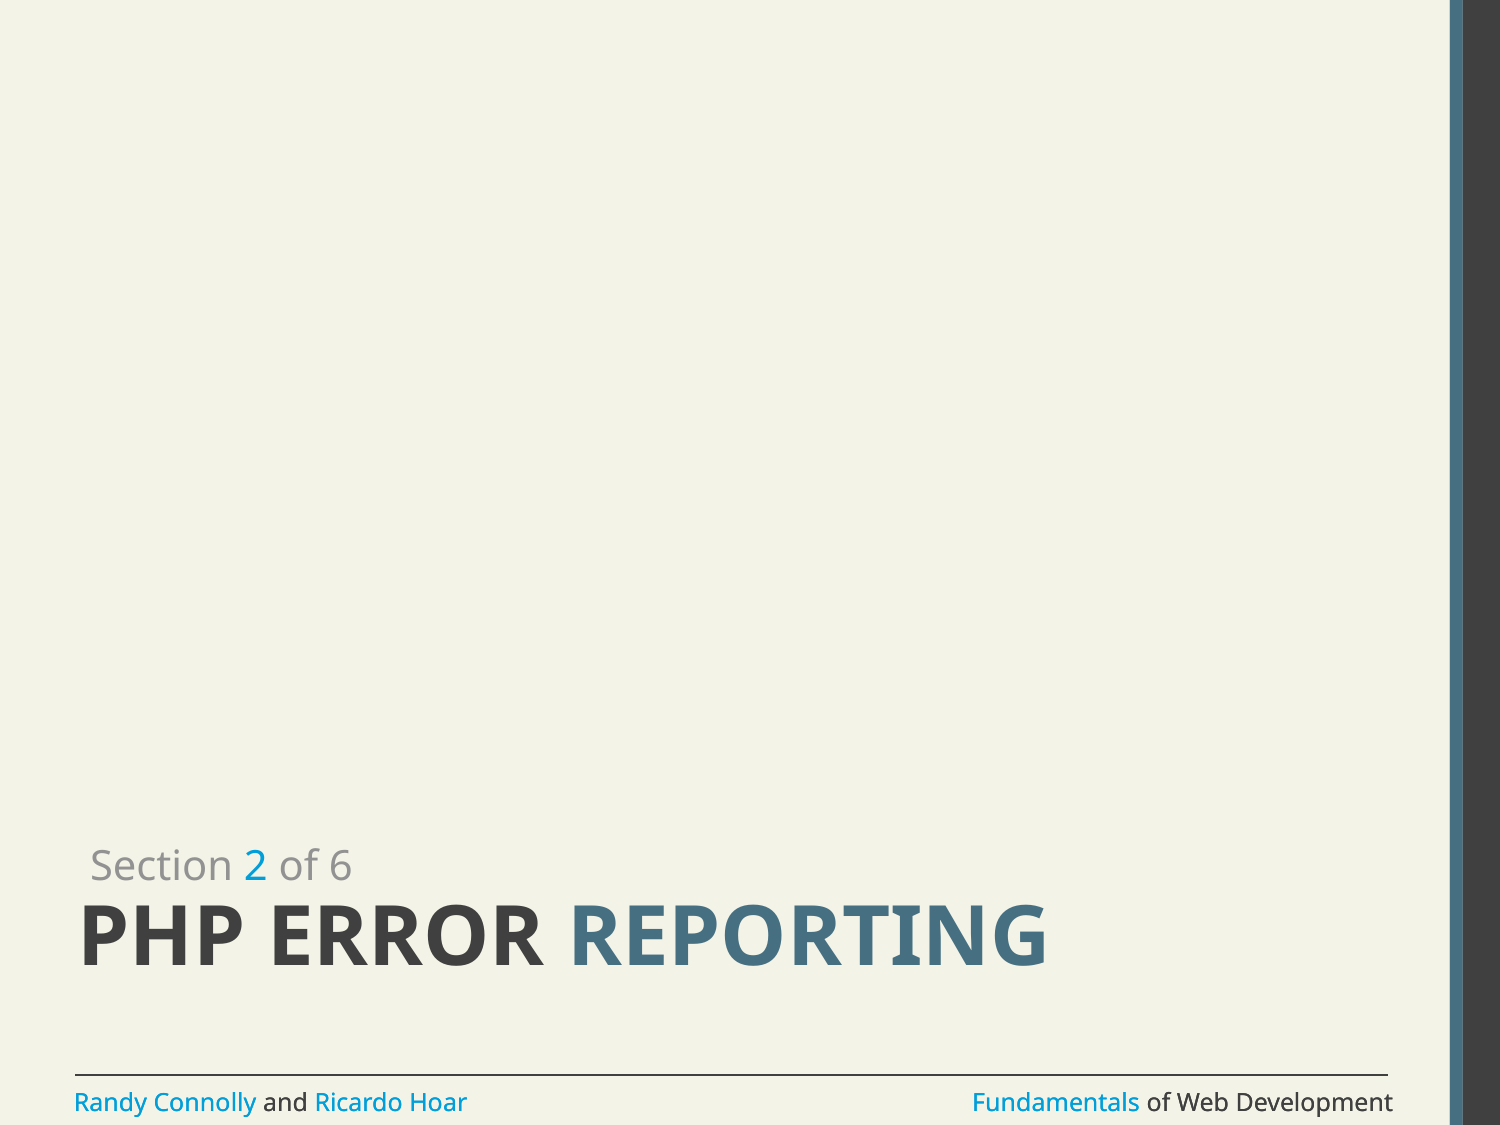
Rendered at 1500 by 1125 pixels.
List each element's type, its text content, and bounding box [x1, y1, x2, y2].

list Section 2 of 6 [75, 650, 1350, 897]
title PHP Error REporting [62, 875, 1381, 1013]
